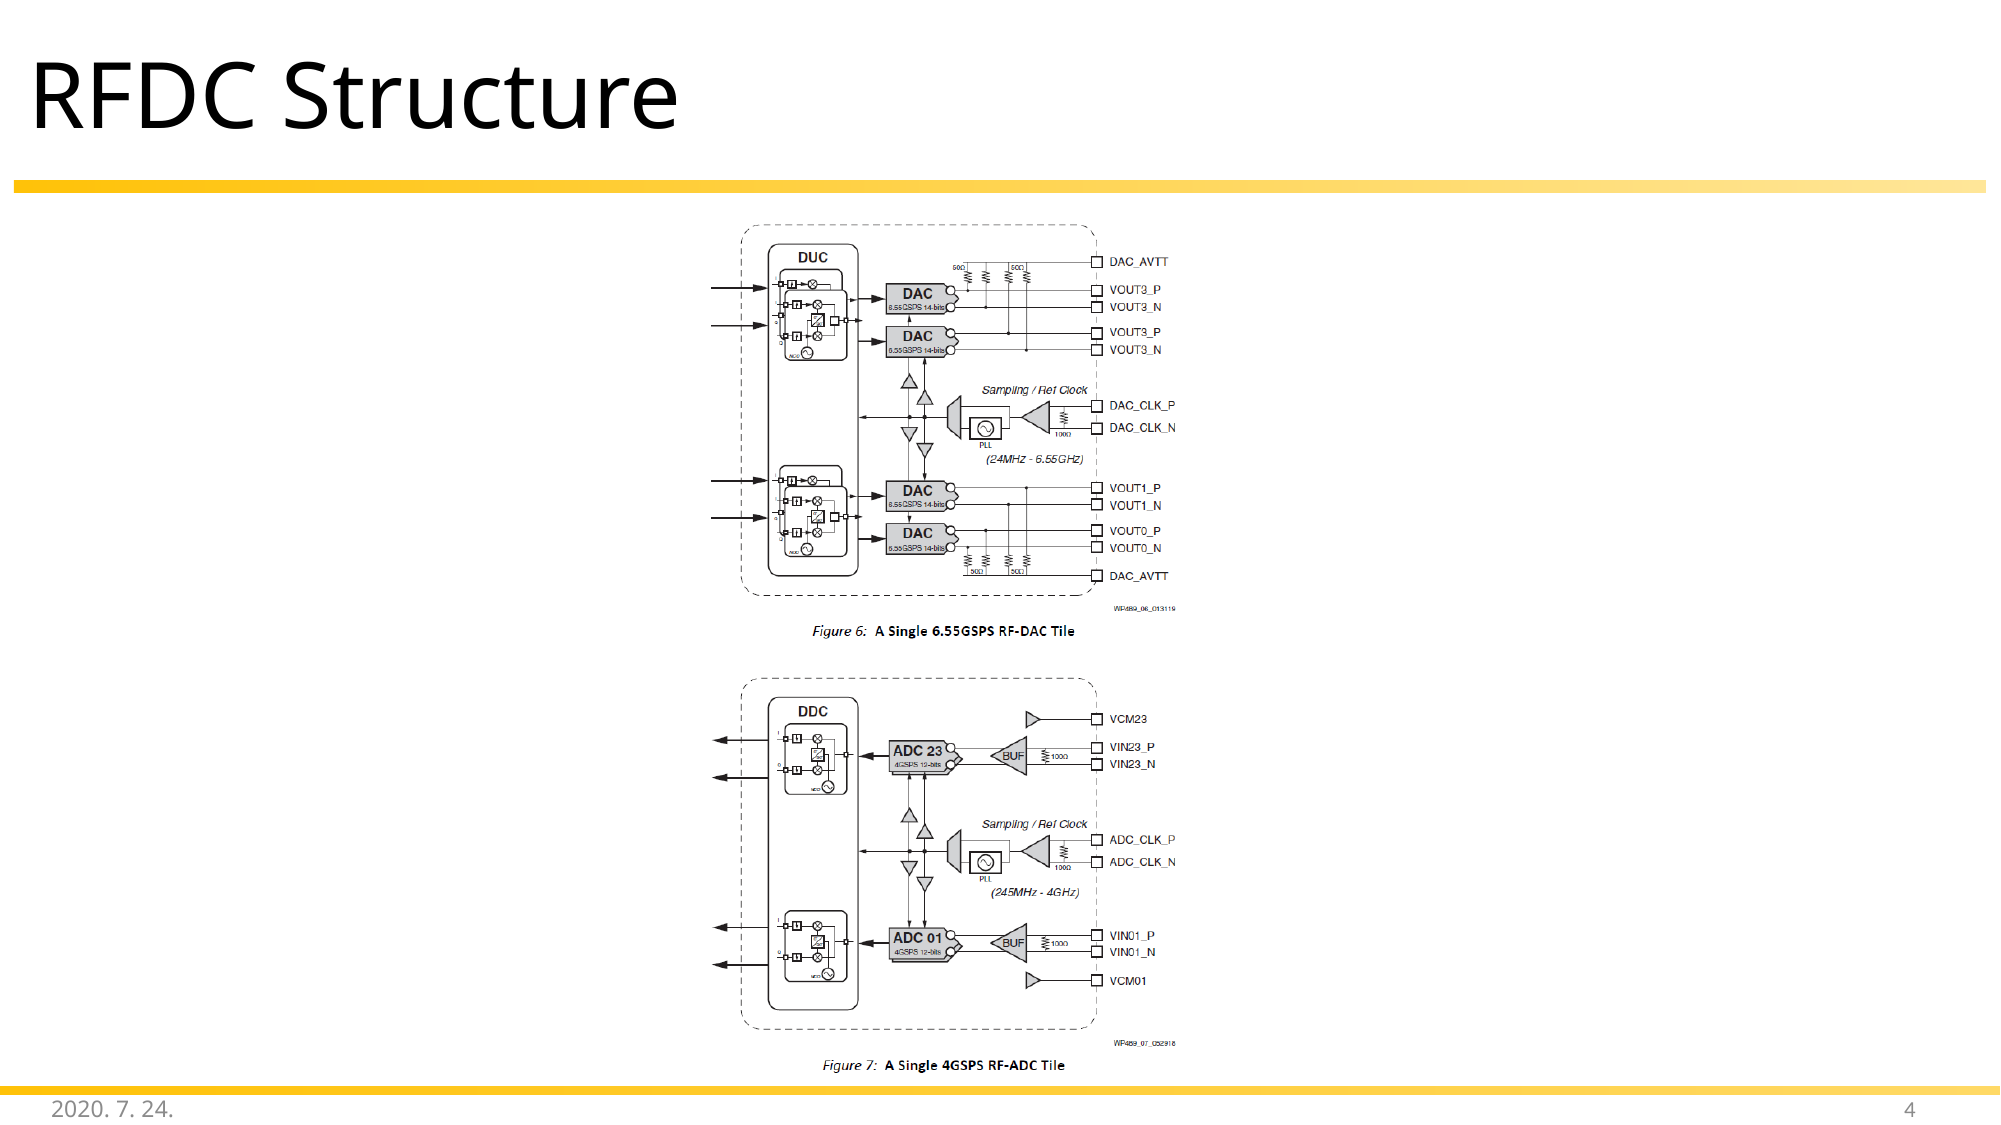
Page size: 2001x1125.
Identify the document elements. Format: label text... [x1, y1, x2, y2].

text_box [599, 180, 605, 192]
text_box [1008, 180, 1014, 192]
slide_number 2020. 7. 24. [36, 1078, 486, 1125]
slide_number 4 [1480, 1078, 1931, 1125]
title RFDC Structure [13, 25, 1986, 173]
picture [619, 203, 1248, 1083]
